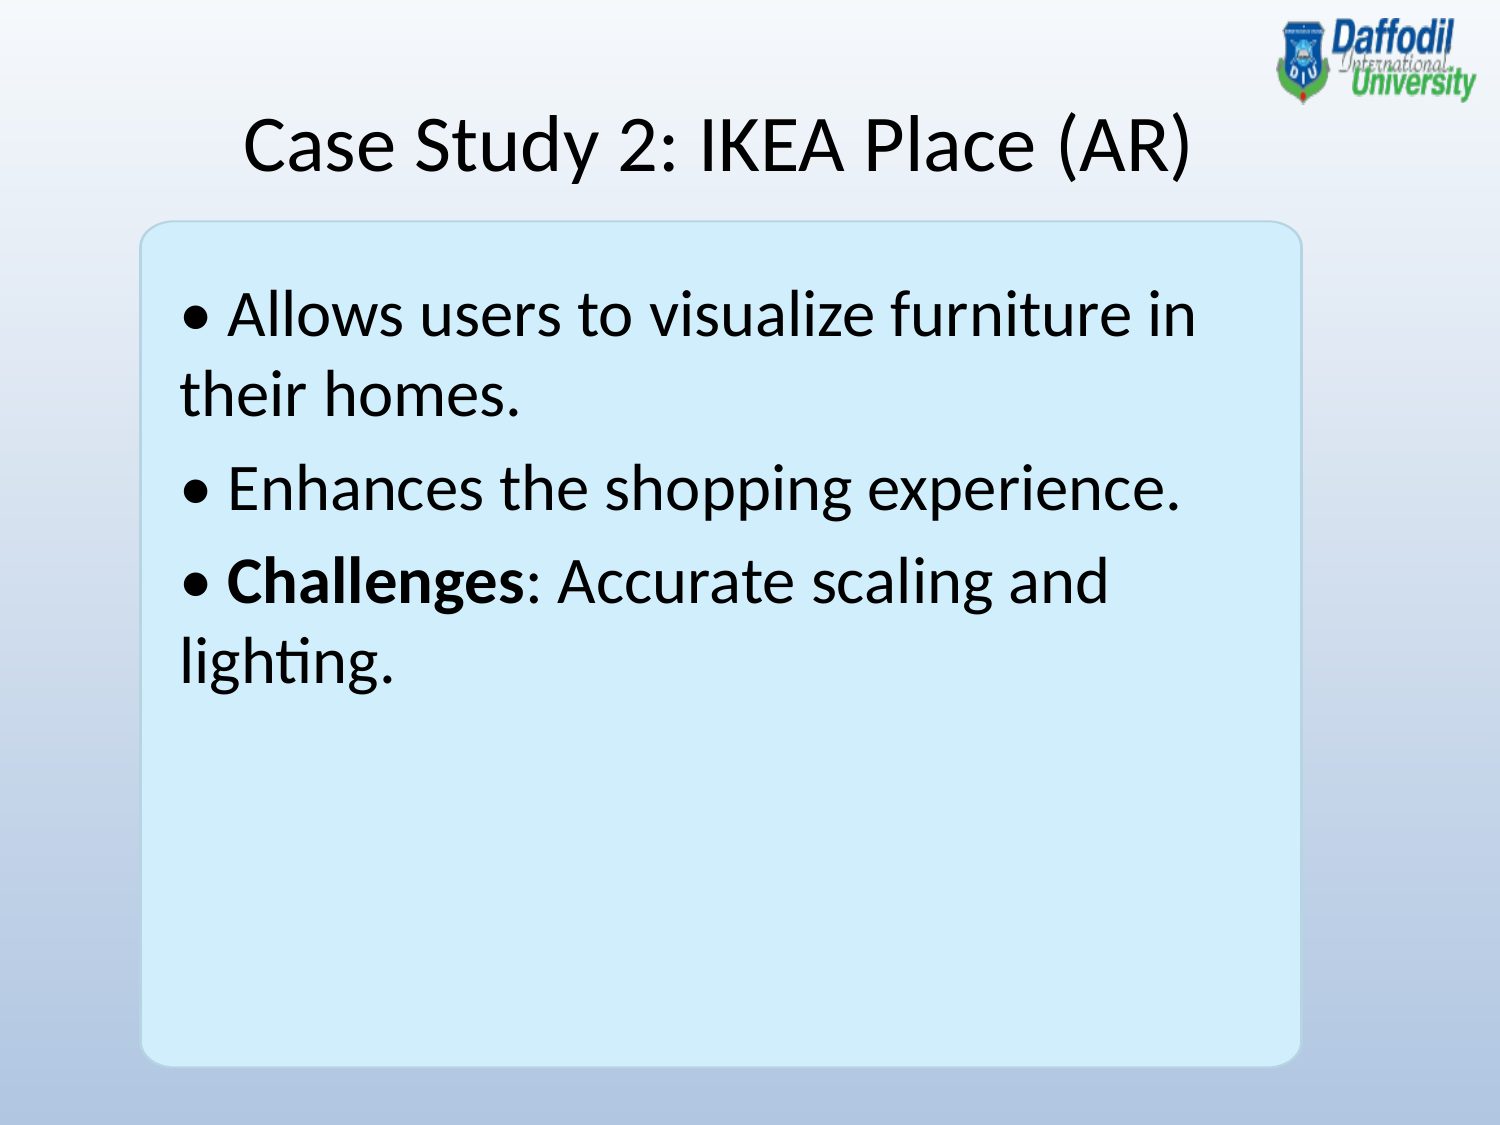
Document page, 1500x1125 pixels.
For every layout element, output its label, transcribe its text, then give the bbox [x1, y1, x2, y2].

text_box Case Study 2: IKEA Place (AR) [164, 45, 1275, 218]
text_box [1275, 18, 1477, 105]
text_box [138, 220, 1304, 1069]
